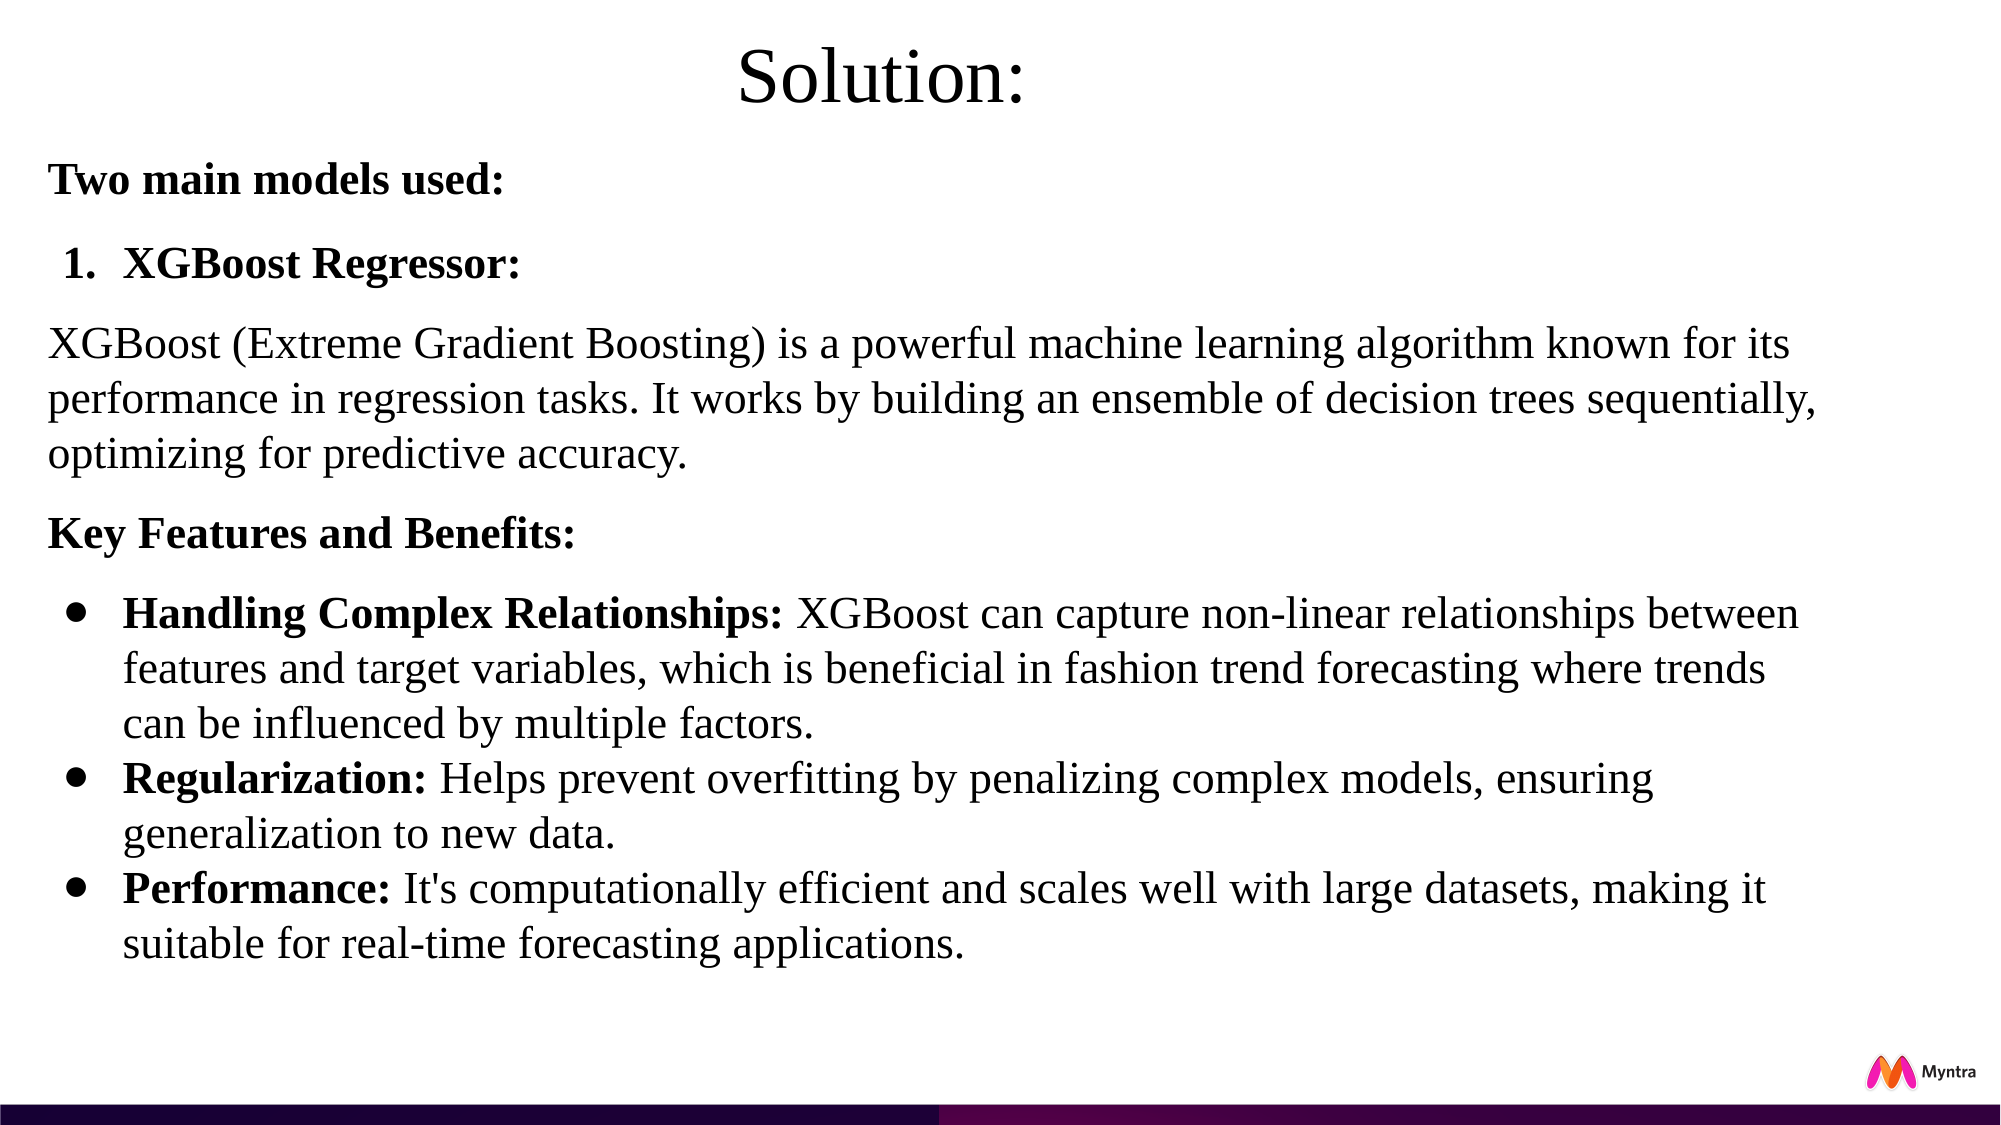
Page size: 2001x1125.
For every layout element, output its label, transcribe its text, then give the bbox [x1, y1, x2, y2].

title Solution: [19, 23, 1745, 131]
picture [0, 0, 2001, 1125]
text_box Two main models used: XGBoost Regressor: XGBoost (Extreme Gradient Boosting) is a powerful machine learning algorithm known for its performance in regression tasks. It works by building an ensemble of decision trees sequentially, optimizing for predictive accuracy. Key Features and Benefits: Handling Complex Relationships: XGBoost can capture non-linear relationships between features and target variables, which is beneficial in fashion trend forecasting where trends can be influenced by multiple factors. Regularization: Helps prevent overfitting by penalizing complex models, ensuring generalization to new data. Performance: It's computationally efficient and scales well with large datasets, making it suitable for real-time forecasting applications. [32, 130, 1837, 1069]
